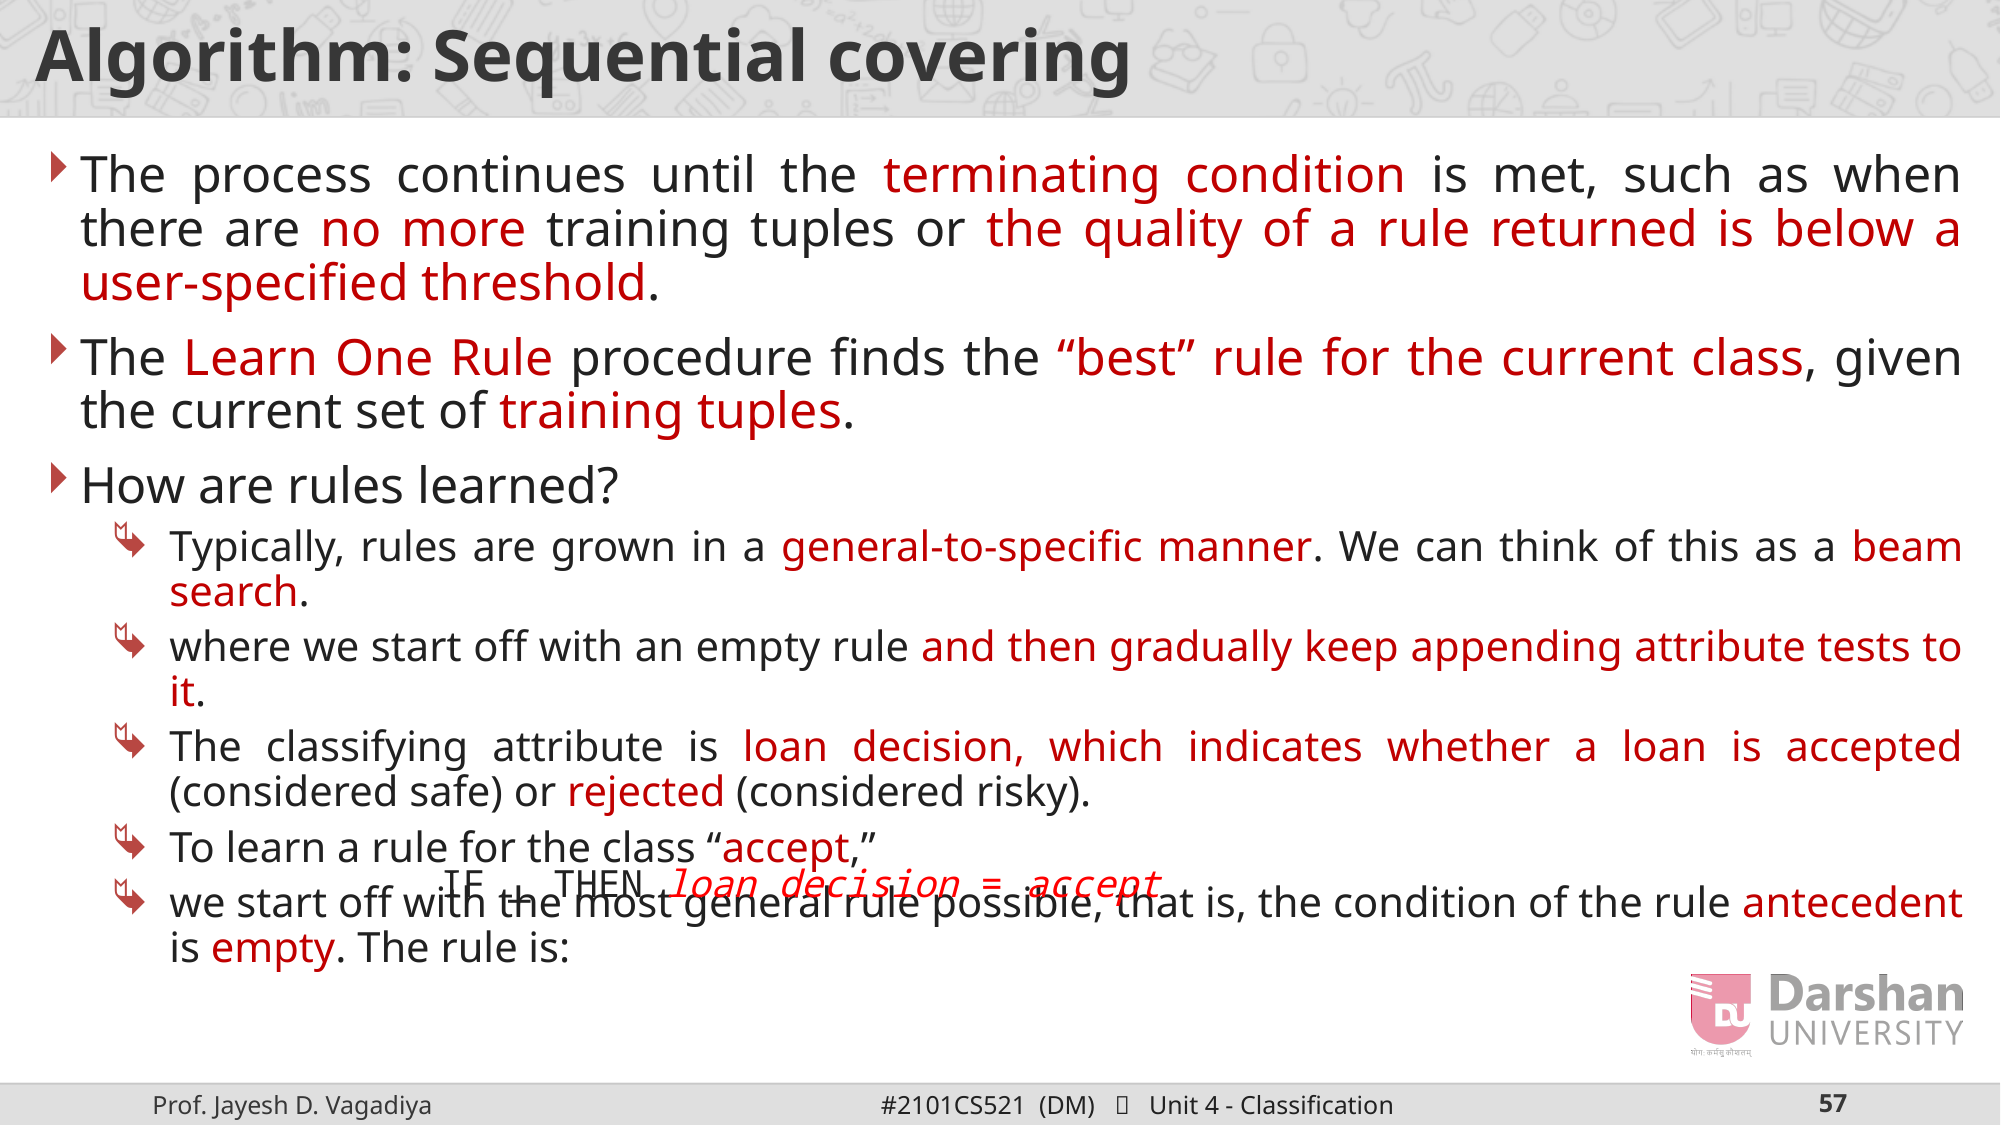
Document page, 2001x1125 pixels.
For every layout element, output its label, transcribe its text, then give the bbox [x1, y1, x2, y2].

text_box IF _ THEN loan decision = accept [425, 852, 1176, 913]
table_cell excellent [1691, 974, 1963, 1057]
title Algorithm: Sequential covering [0, 0, 2000, 117]
list The process continues until the terminating condition is met, such as when there are no more training tuples or the quality of a rule returned is below a user-specified threshold. The Learn One Rule procedure finds the “best” rule for the current class, given the current set of training tuples. How are rules learned? Typically, rules are grown in a general-to-specific manner. We can think of this as a beam search. where we start off with an empty rule and then gradually keep appending attribute tests to it. The classifying attribute is loan decision, which indicates whether a loan is accepted (considered safe) or rejected (considered risky). To learn a rule for the class “accept,” we start off with the most general rule possible, that is, the condition of the rule antecedent is empty. The rule is: [21, 141, 1979, 828]
